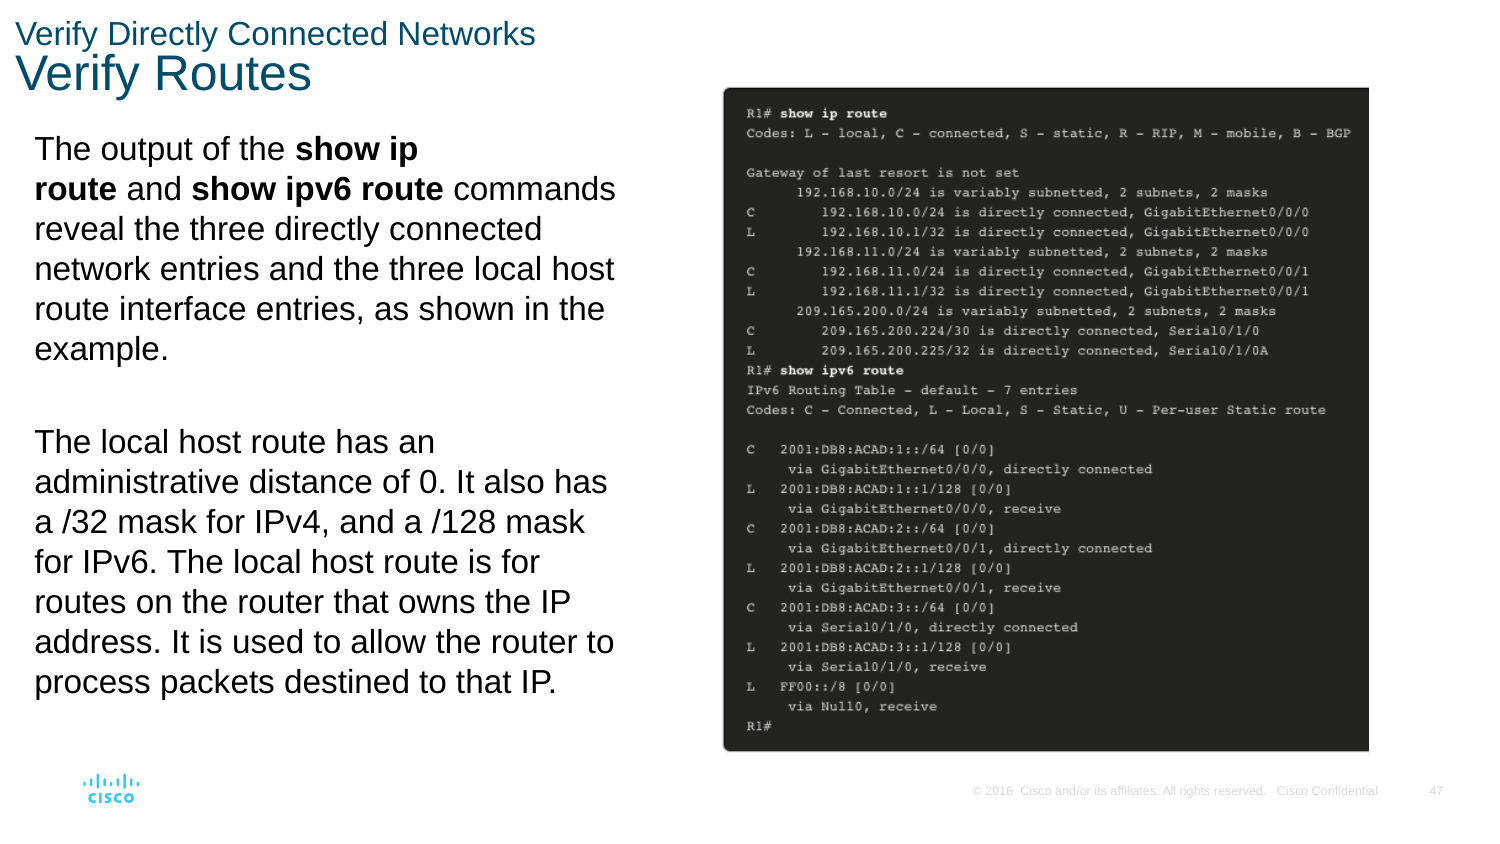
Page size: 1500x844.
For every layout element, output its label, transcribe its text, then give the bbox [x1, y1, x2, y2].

list The output of the show ip route and show ipv6 route commands reveal the three directly connected network entries and the three local host route interface entries, as shown in the example. The local host route has an administrative distance of 0. It also has a /32 mask for IPv4, and a /128 mask for IPv6. The local host route is for routes on the router that owns the IP address. It is used to allow the router to process packets destined to that IP. [19, 120, 637, 726]
title Verify Directly Connected Networks Verify Routes [0, 0, 1369, 121]
picture [719, 83, 1370, 761]
